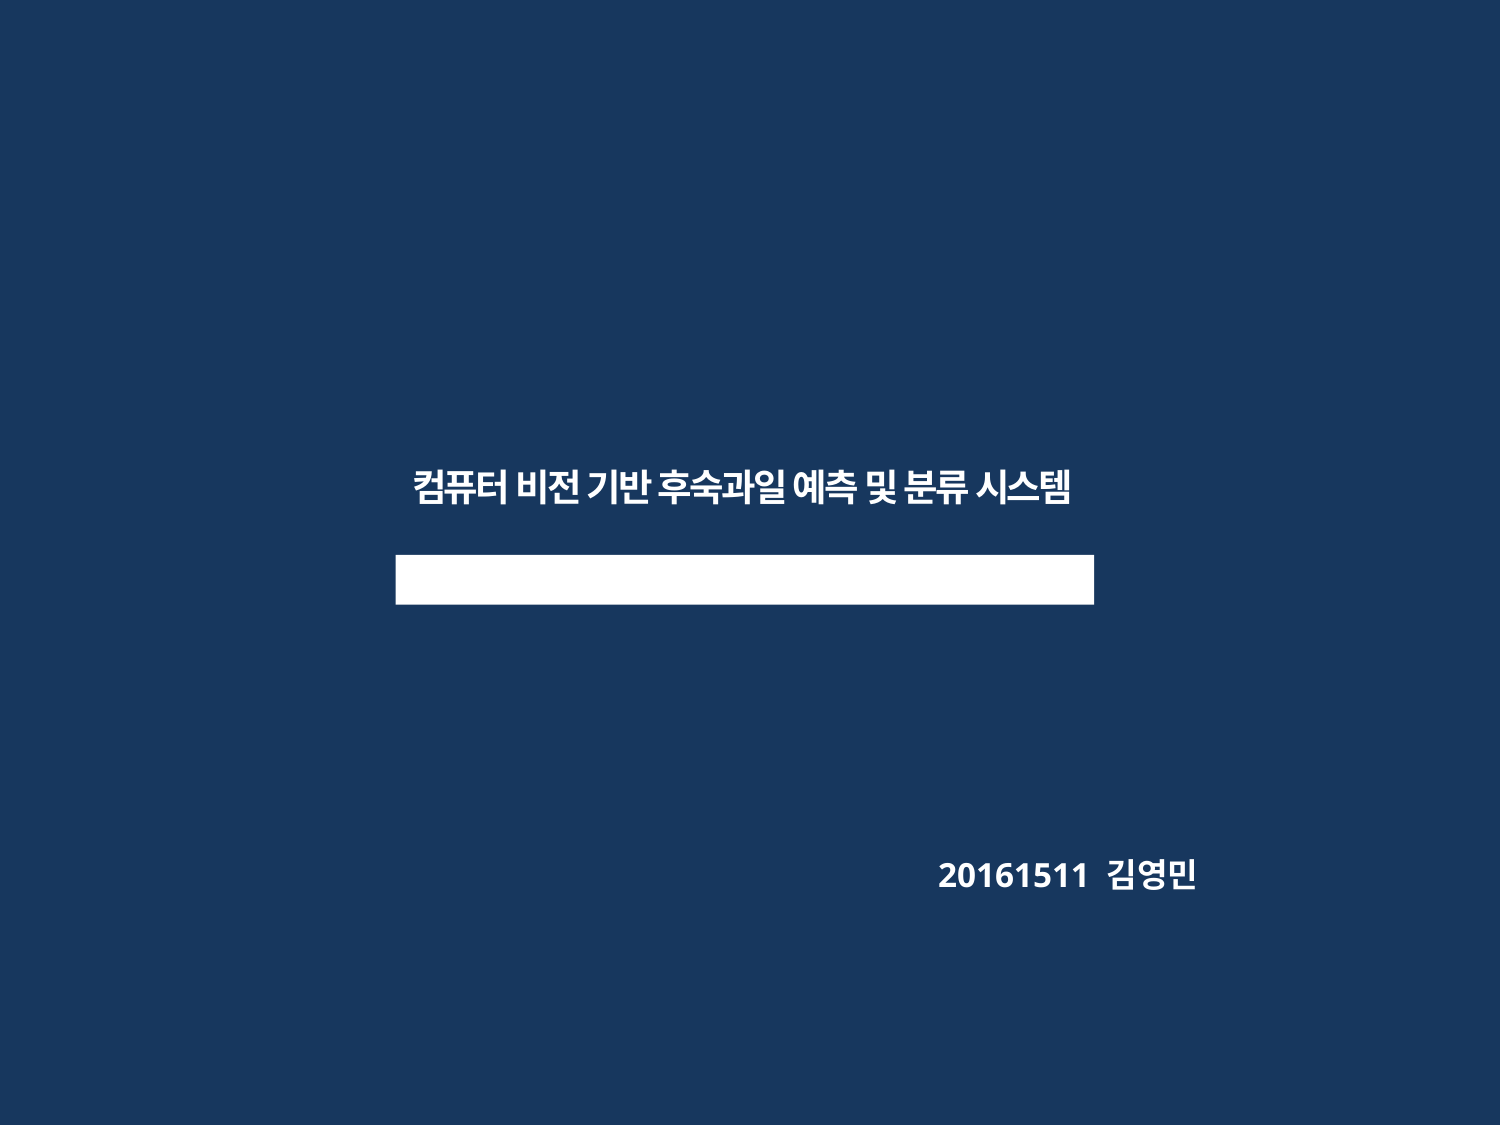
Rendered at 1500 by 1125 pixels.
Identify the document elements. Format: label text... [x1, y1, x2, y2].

text_box 컴퓨터 비전 기반 후숙과일 예측 및 분류 시스템 [386, 455, 1106, 516]
text_box 20161511 김영민 [923, 806, 1373, 942]
text_box [395, 554, 1095, 605]
